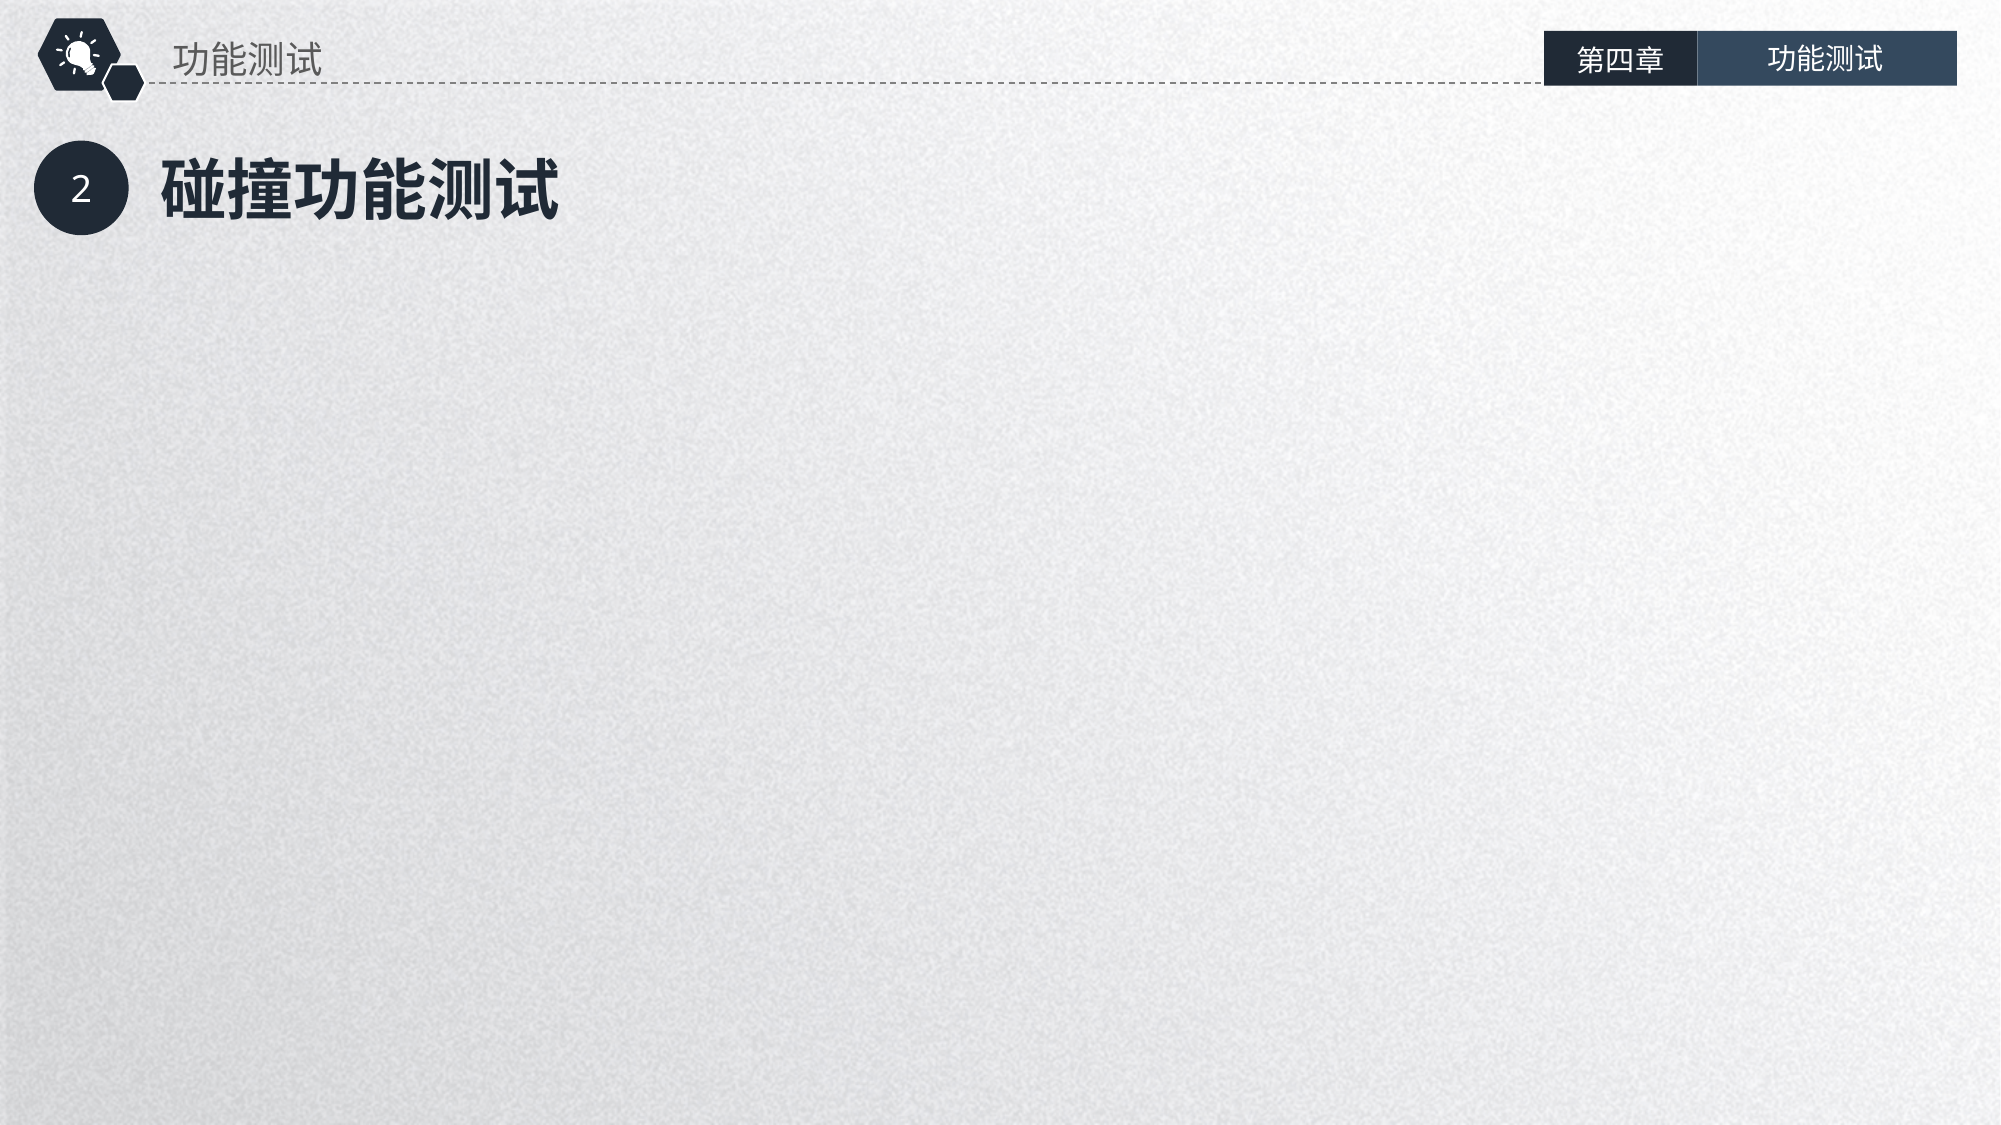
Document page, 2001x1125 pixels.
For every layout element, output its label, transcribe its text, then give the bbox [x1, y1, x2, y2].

text_box [37, 18, 121, 91]
text_box [64, 34, 70, 41]
text_box 功能测试 [161, 30, 469, 82]
text_box [59, 61, 66, 67]
text_box [65, 41, 97, 76]
text_box [1695, 29, 1959, 88]
picture [0, 0, 2001, 1125]
text_box [100, 62, 148, 104]
text_box [1542, 29, 1695, 82]
text_box 第四章 [1544, 36, 1698, 83]
text_box [1544, 83, 1695, 88]
text_box 功能测试 [1695, 34, 1956, 82]
text_box 碰撞功能测试 [145, 140, 670, 208]
text_box 2 [31, 138, 131, 238]
